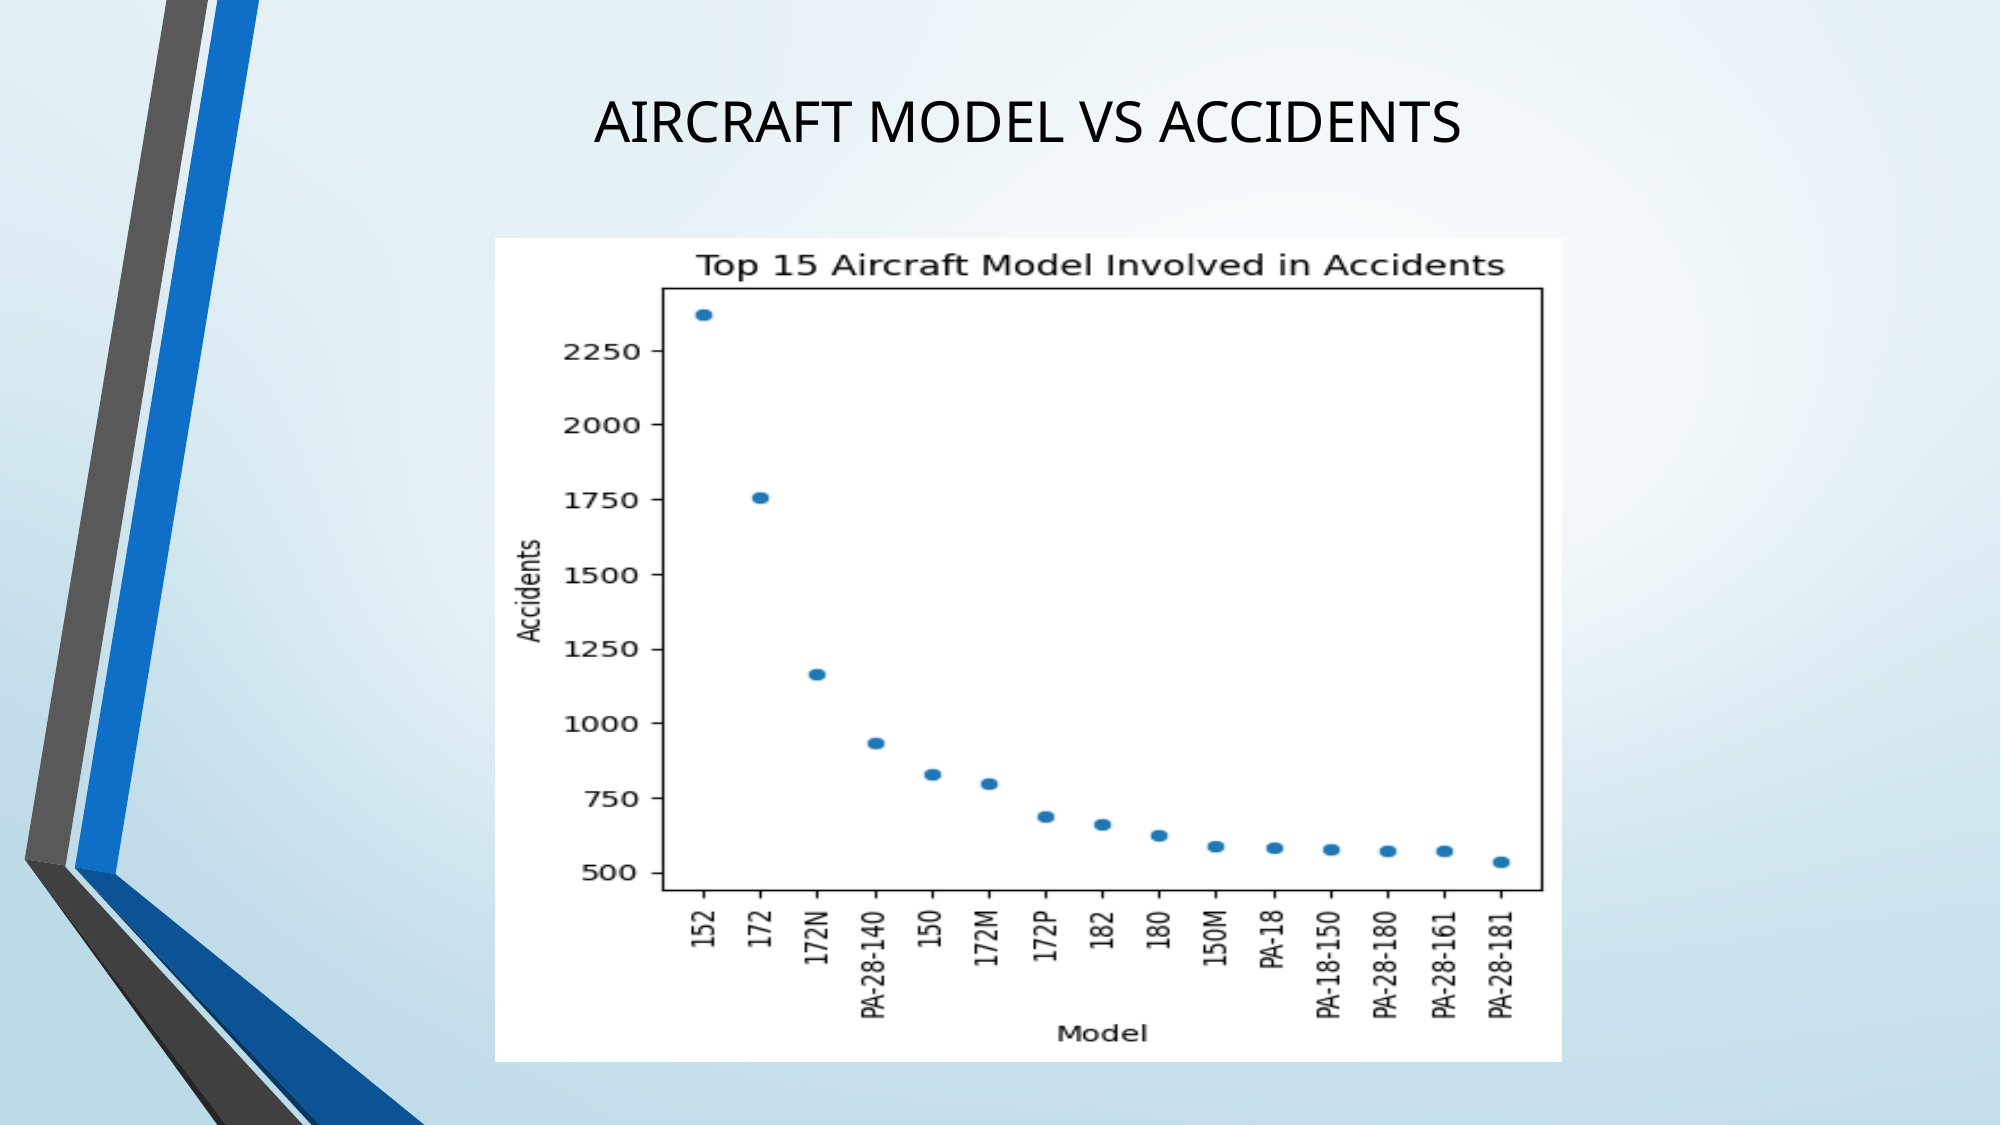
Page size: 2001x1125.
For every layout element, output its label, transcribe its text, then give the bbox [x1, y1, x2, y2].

title AIRCRAFT MODEL VS ACCIDENTS [206, 78, 1851, 162]
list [495, 238, 1562, 1062]
